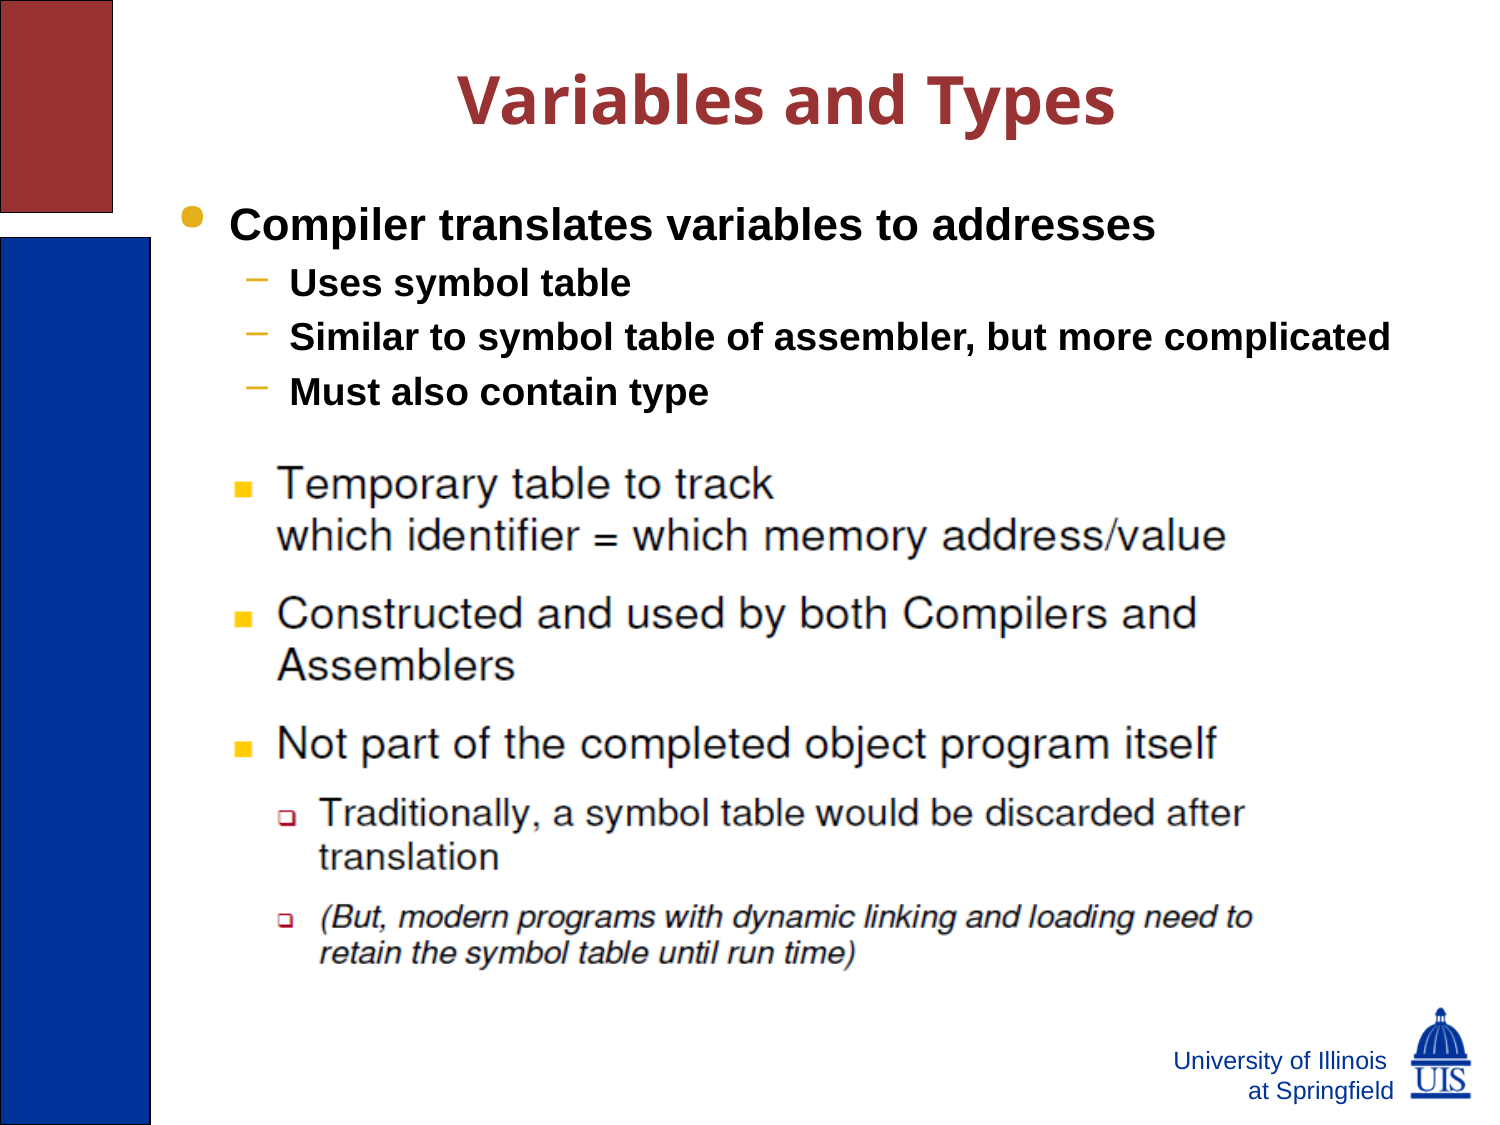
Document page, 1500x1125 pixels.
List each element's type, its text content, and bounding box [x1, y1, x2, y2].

picture [199, 424, 1326, 1001]
list Compiler translates variables to addresses Uses symbol table Similar to symbol table of assembler, but more complicated Must also contain type [162, 187, 1425, 463]
title Variables and Types [150, 45, 1425, 150]
picture [1409, 1006, 1473, 1102]
